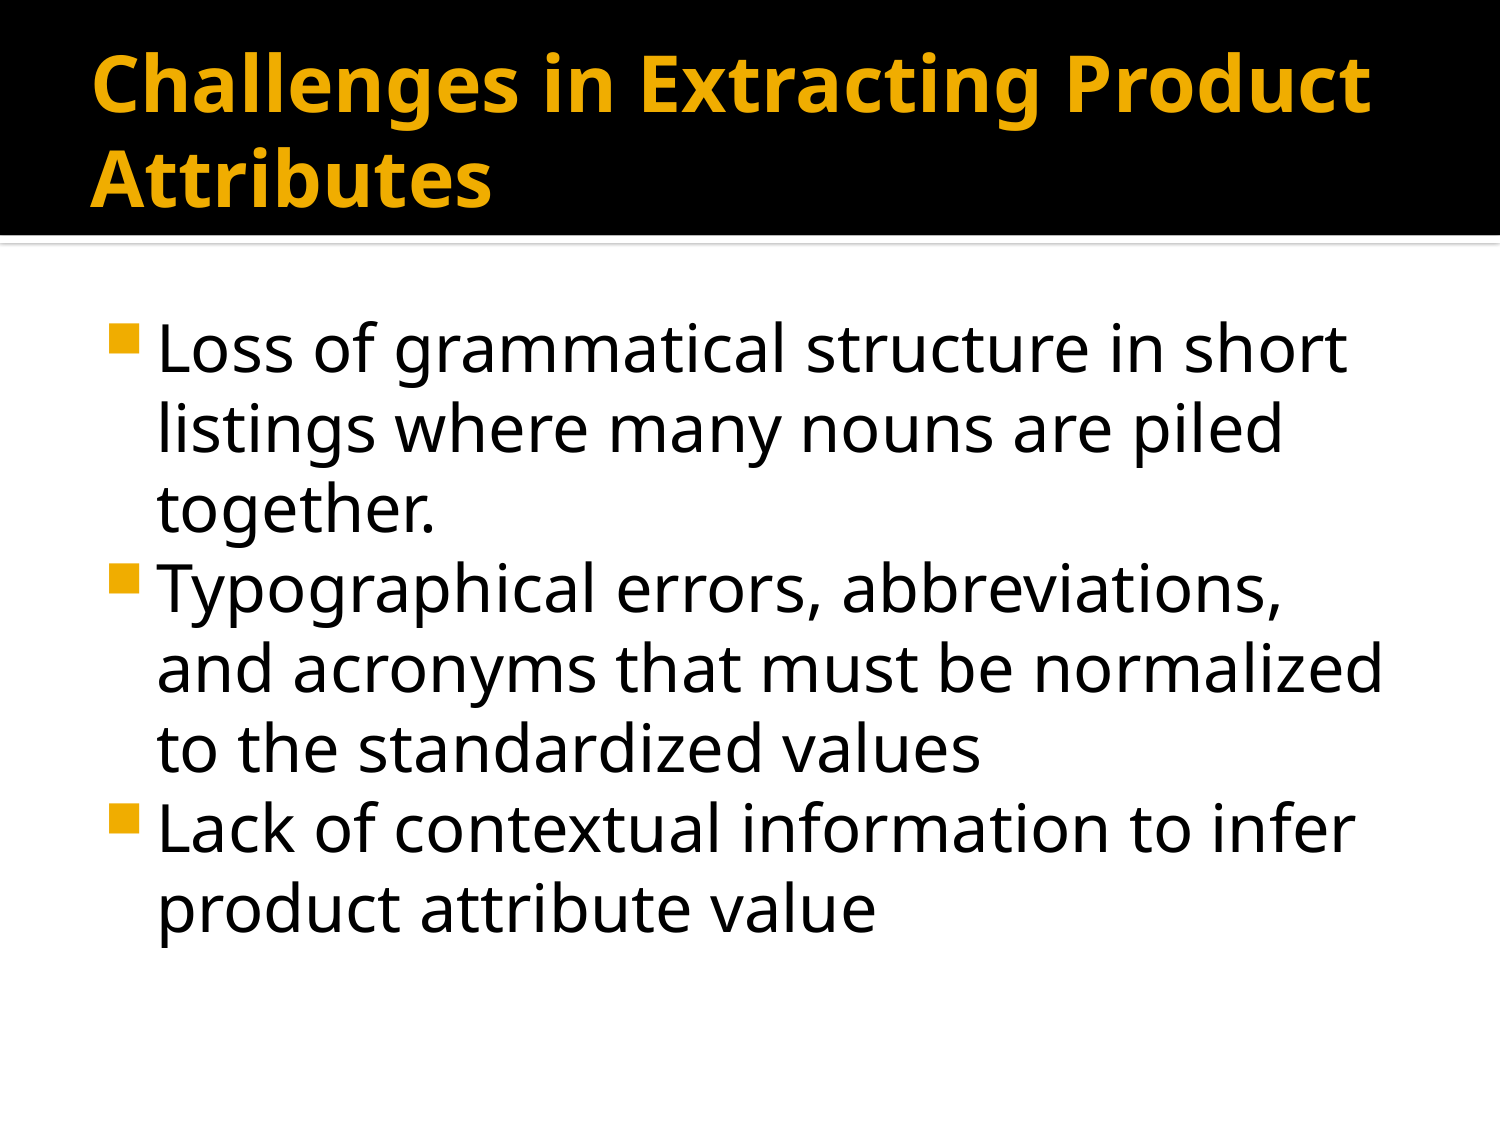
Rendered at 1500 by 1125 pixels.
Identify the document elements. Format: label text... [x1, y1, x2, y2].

title Challenges in Extracting Product Attributes [75, 25, 1425, 231]
list Loss of grammatical structure in short listings where many nouns are piled together. Typographical errors, abbreviations, and acronyms that must be normalized to the standardized values Lack of contextual information to infer product attribute value [75, 291, 1425, 1050]
